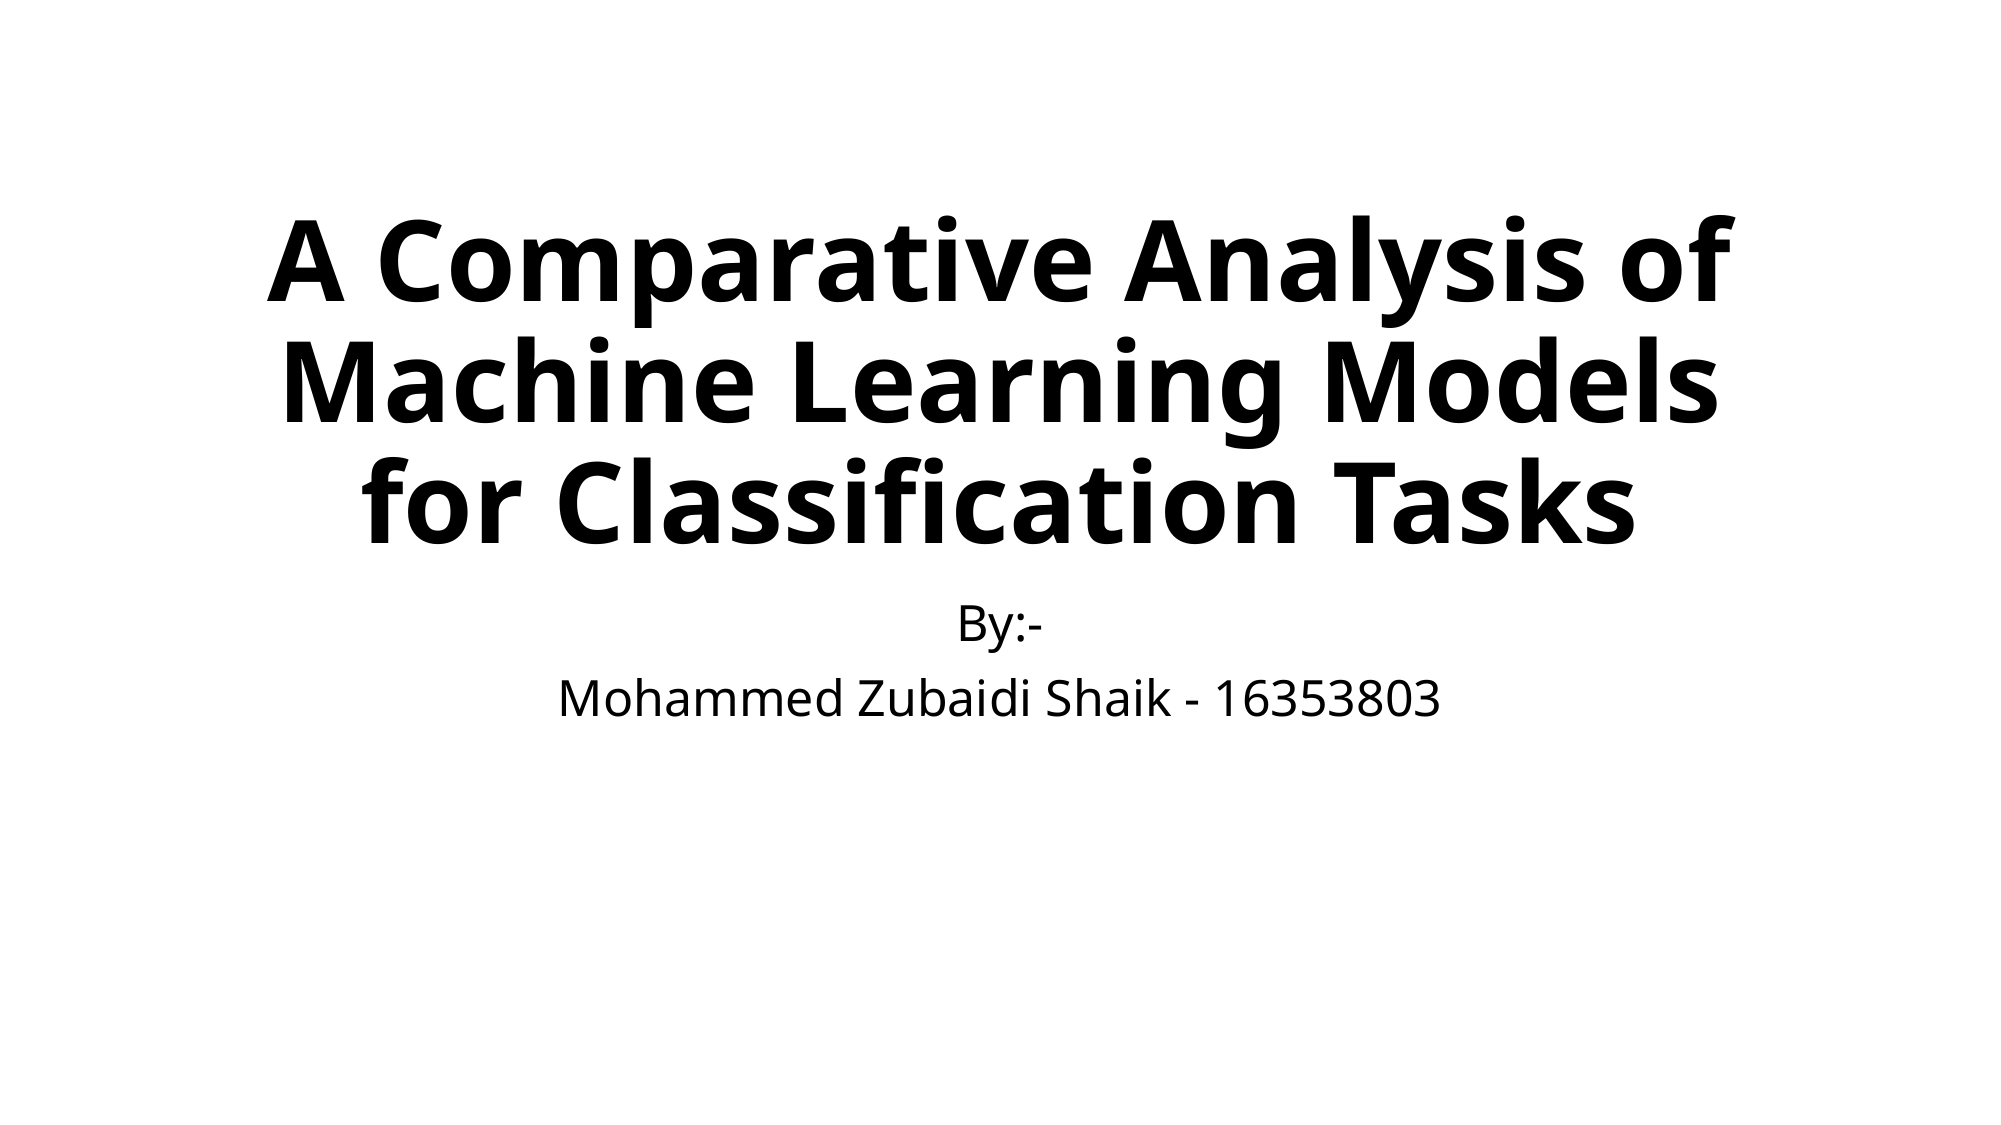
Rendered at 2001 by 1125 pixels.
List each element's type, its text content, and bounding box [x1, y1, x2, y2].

subtitle By:- Mohammed Zubaidi Shaik - 16353803 [249, 590, 1750, 863]
title A Comparative Analysis of Machine Learning Models for Classification Tasks [249, 184, 1750, 576]
